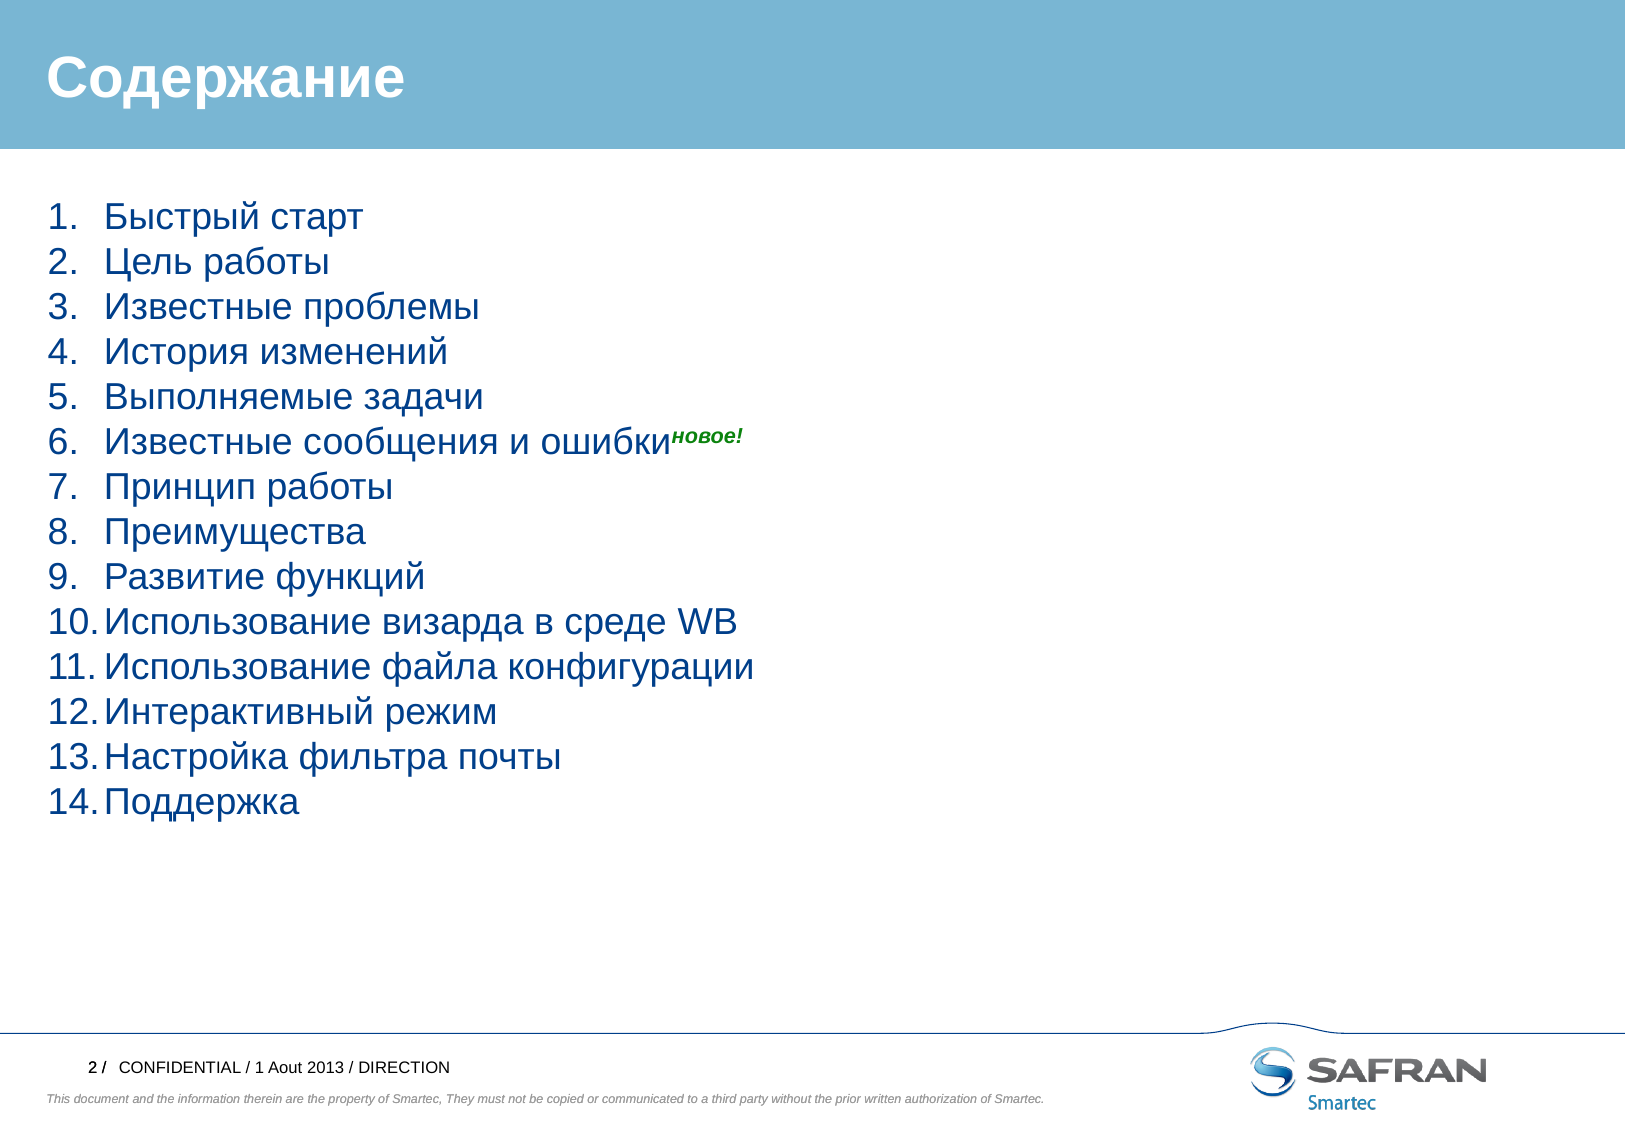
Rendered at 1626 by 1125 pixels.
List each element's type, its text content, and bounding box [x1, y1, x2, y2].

text_box Содержание [31, 0, 1594, 149]
text_box Быстрый старт Цель работы Известные проблемы История изменений Выполняемые задачи Известные сообщения и ошибкиновое! Принцип работы Преимущества Развитие функций Использование визарда в среде WB Использование файла конфигурации Интерактивный режим Настройка фильтра почты Поддержка [32, 184, 1593, 875]
picture [1249, 1046, 1486, 1114]
footer CONFIDENTIAL / 1 Aout 2013 / DIRECTION [118, 1049, 1147, 1085]
